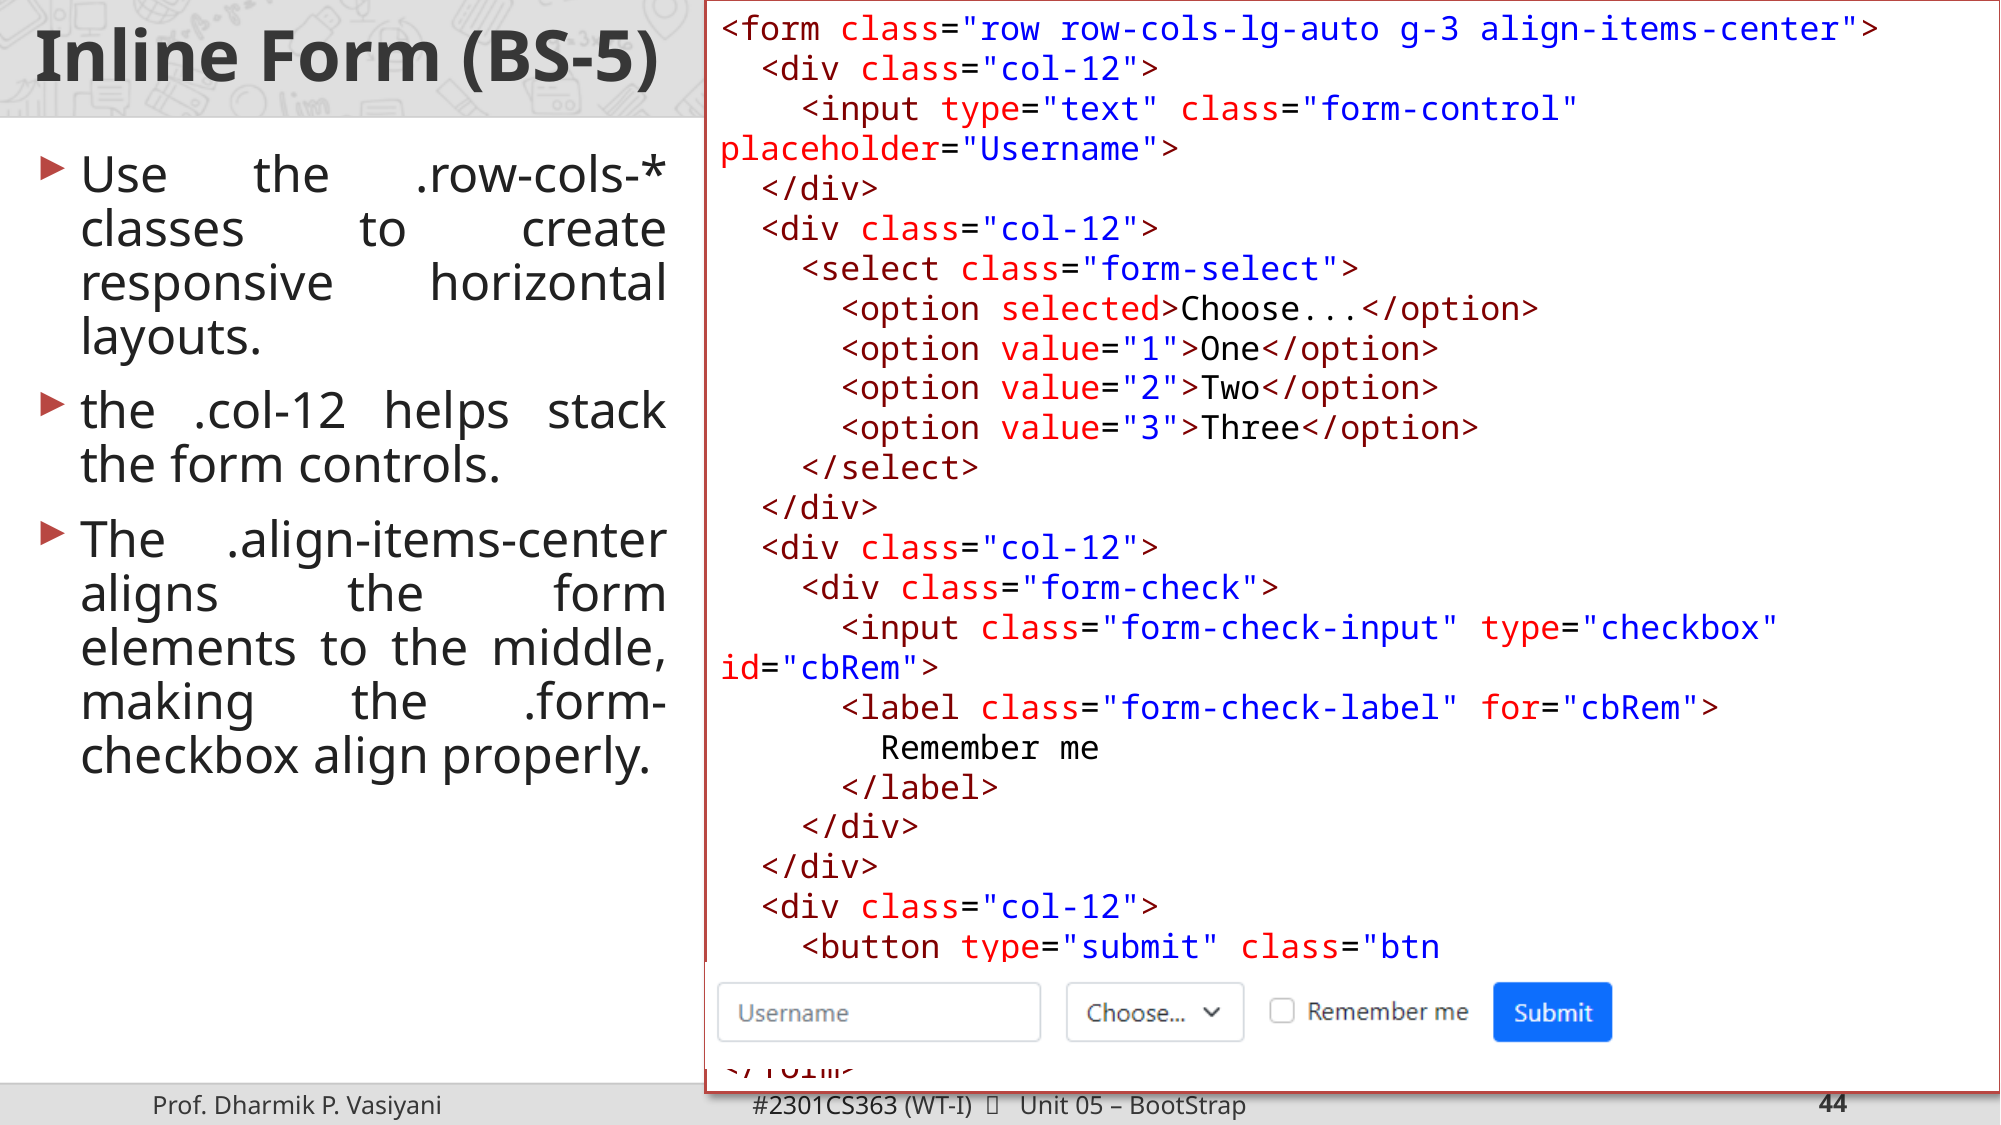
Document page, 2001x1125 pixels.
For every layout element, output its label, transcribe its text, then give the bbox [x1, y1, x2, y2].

list Use the .row-cols-* classes to create responsive horizontal layouts. the .col-12 helps stack the form controls. The .align-items-center aligns the form elements to the middle, making the .form-checkbox align properly. [21, 141, 684, 963]
title Inline Form (BS-5) [0, 0, 704, 117]
text_box <form class="row row-cols-lg-auto g-3 align-items-center"> <div class="col-12"> <input type="text" class="form-control" placeholder="Username"> </div> <div class="col-12"> <select class="form-select"> <option selected>Choose...</option> <option value="1">One</option> <option value="2">Two</option> <option value="3">Three</option> </select> </div> <div class="col-12"> <div class="form-check"> <input class="form-check-input" type="checkbox" id="cbRem"> <label class="form-check-label" for="cbRem"> Remember me </label> </div> </div> <div class="col-12"> <button type="submit" class="btn btn-primary">Submit</button> </div> </form> [704, 0, 2000, 1094]
picture [705, 962, 1636, 1069]
